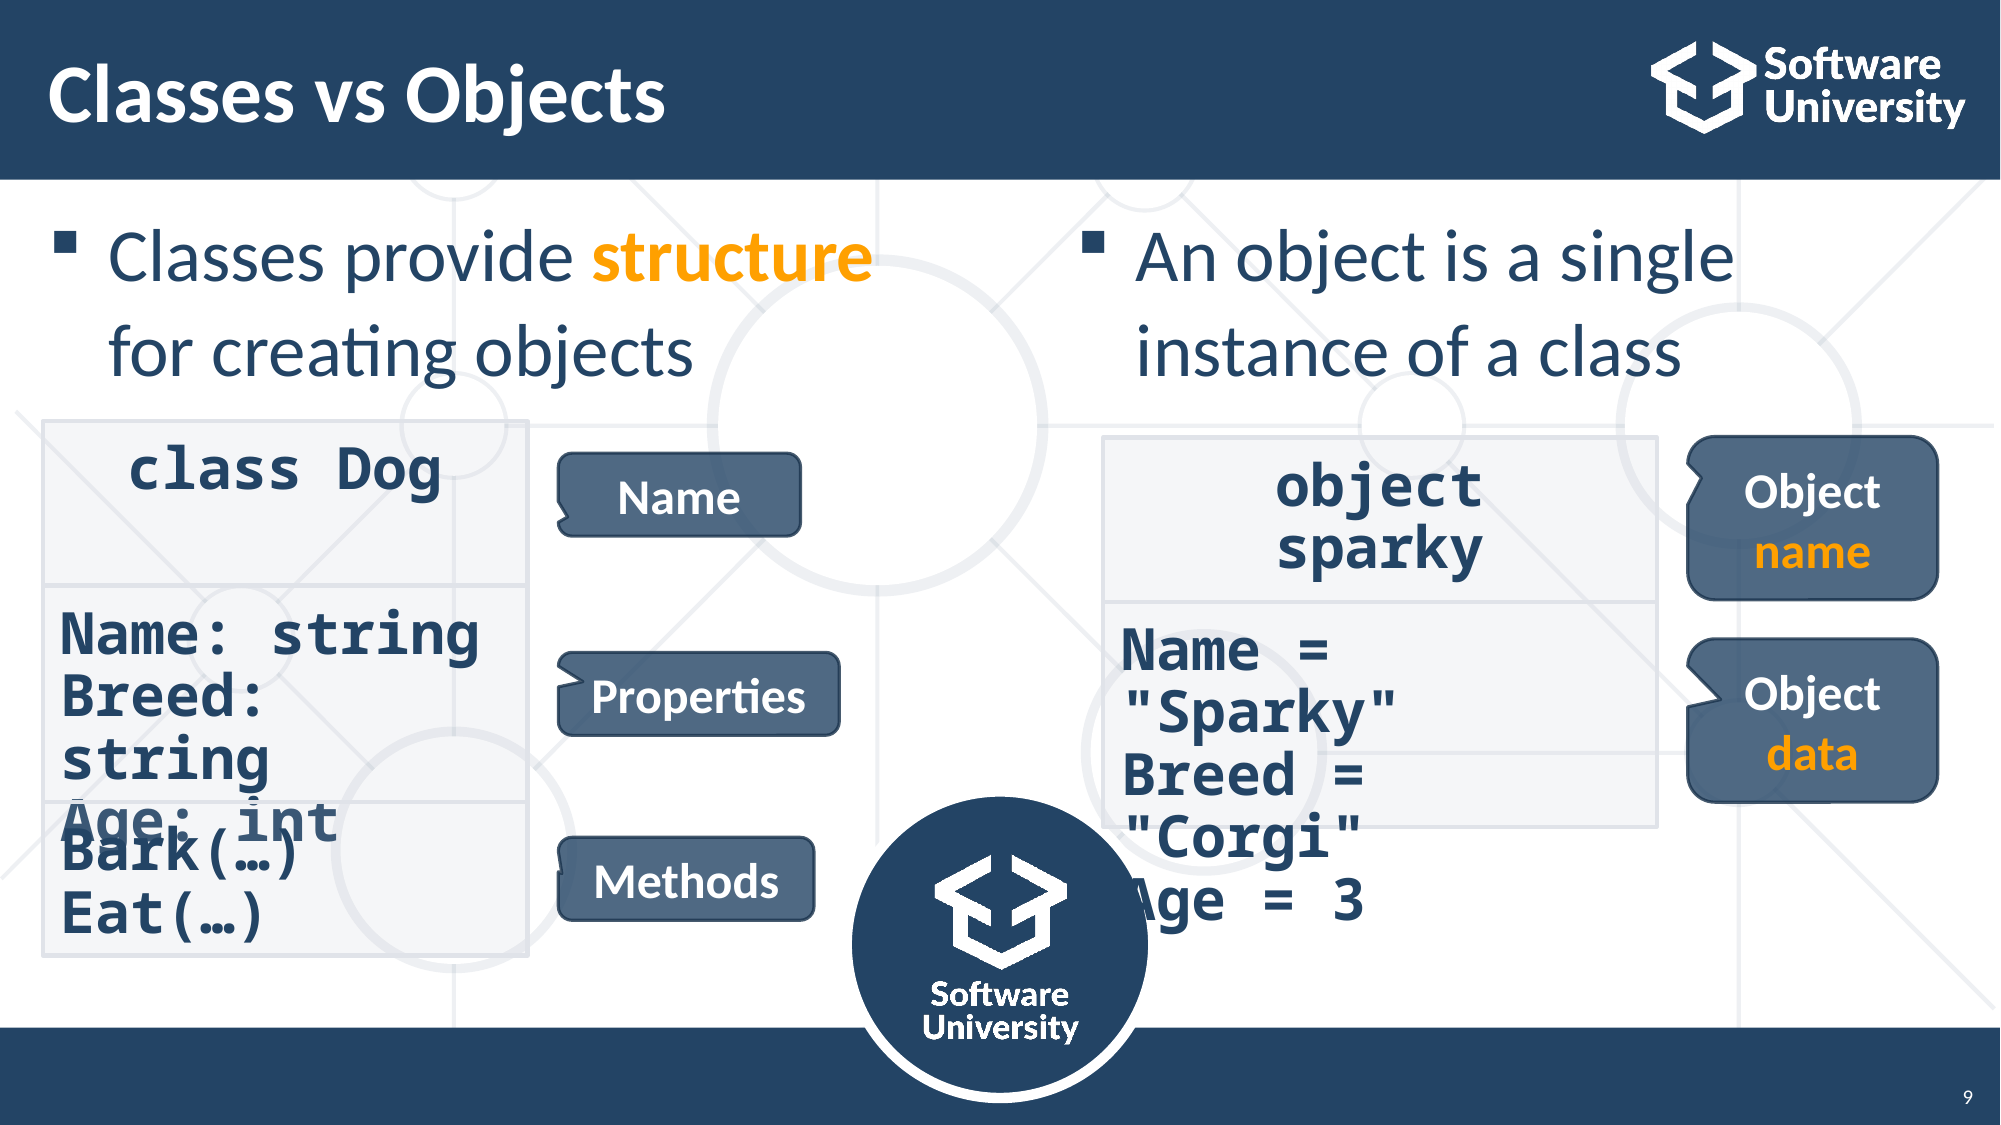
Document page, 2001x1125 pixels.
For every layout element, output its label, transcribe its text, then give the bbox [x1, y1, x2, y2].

text_box Object data [1685, 636, 1940, 805]
list Classes provide structure for creating objects [31, 196, 941, 1010]
text_box Methods [556, 835, 817, 923]
text_box Properties [556, 650, 842, 738]
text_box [1103, 437, 1658, 827]
text_box Name [556, 451, 803, 539]
text_box Object name [1685, 434, 1940, 602]
slide_number 9 [1927, 1067, 1989, 1117]
picture [1651, 41, 1966, 134]
title Classes vs Objects [31, 16, 1625, 162]
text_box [42, 421, 528, 956]
list An object is a single instance of a class [1059, 196, 1969, 1010]
picture [921, 854, 1079, 1049]
